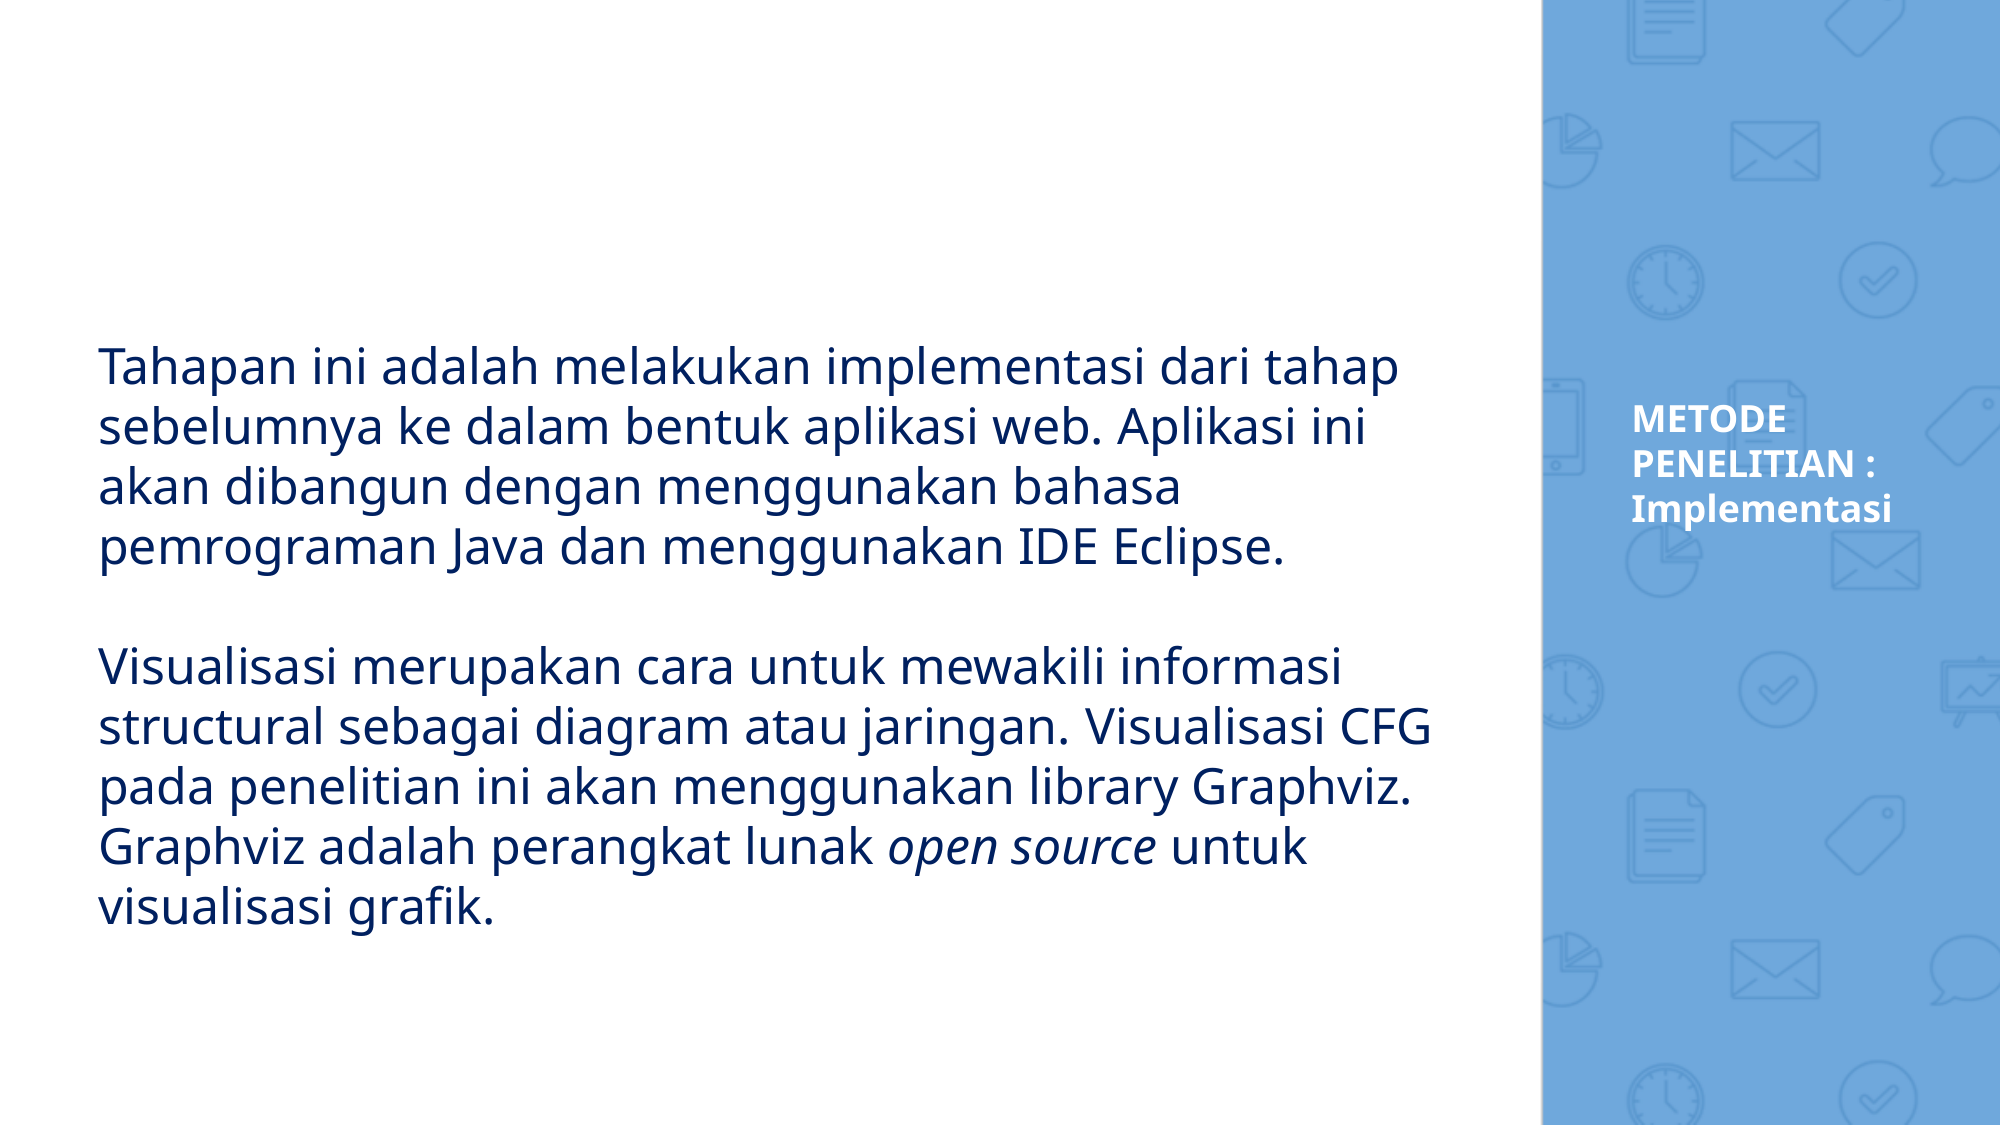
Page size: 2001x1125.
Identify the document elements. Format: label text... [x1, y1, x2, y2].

picture [1540, 0, 2000, 1125]
text_box Tahapan ini adalah melakukan implementasi dari tahap sebelumnya ke dalam bentuk aplikasi web. Aplikasi ini akan dibangun dengan menggunakan bahasa pemrograman Java dan menggunakan IDE Eclipse. Visualisasi merupakan cara untuk mewakili informasi structural sebagai diagram atau jaringan. Visualisasi CFG pada penelitian ini akan menggunakan library Graphviz. Graphviz adalah perangkat lunak open source untuk visualisasi grafik. [83, 327, 1500, 1003]
